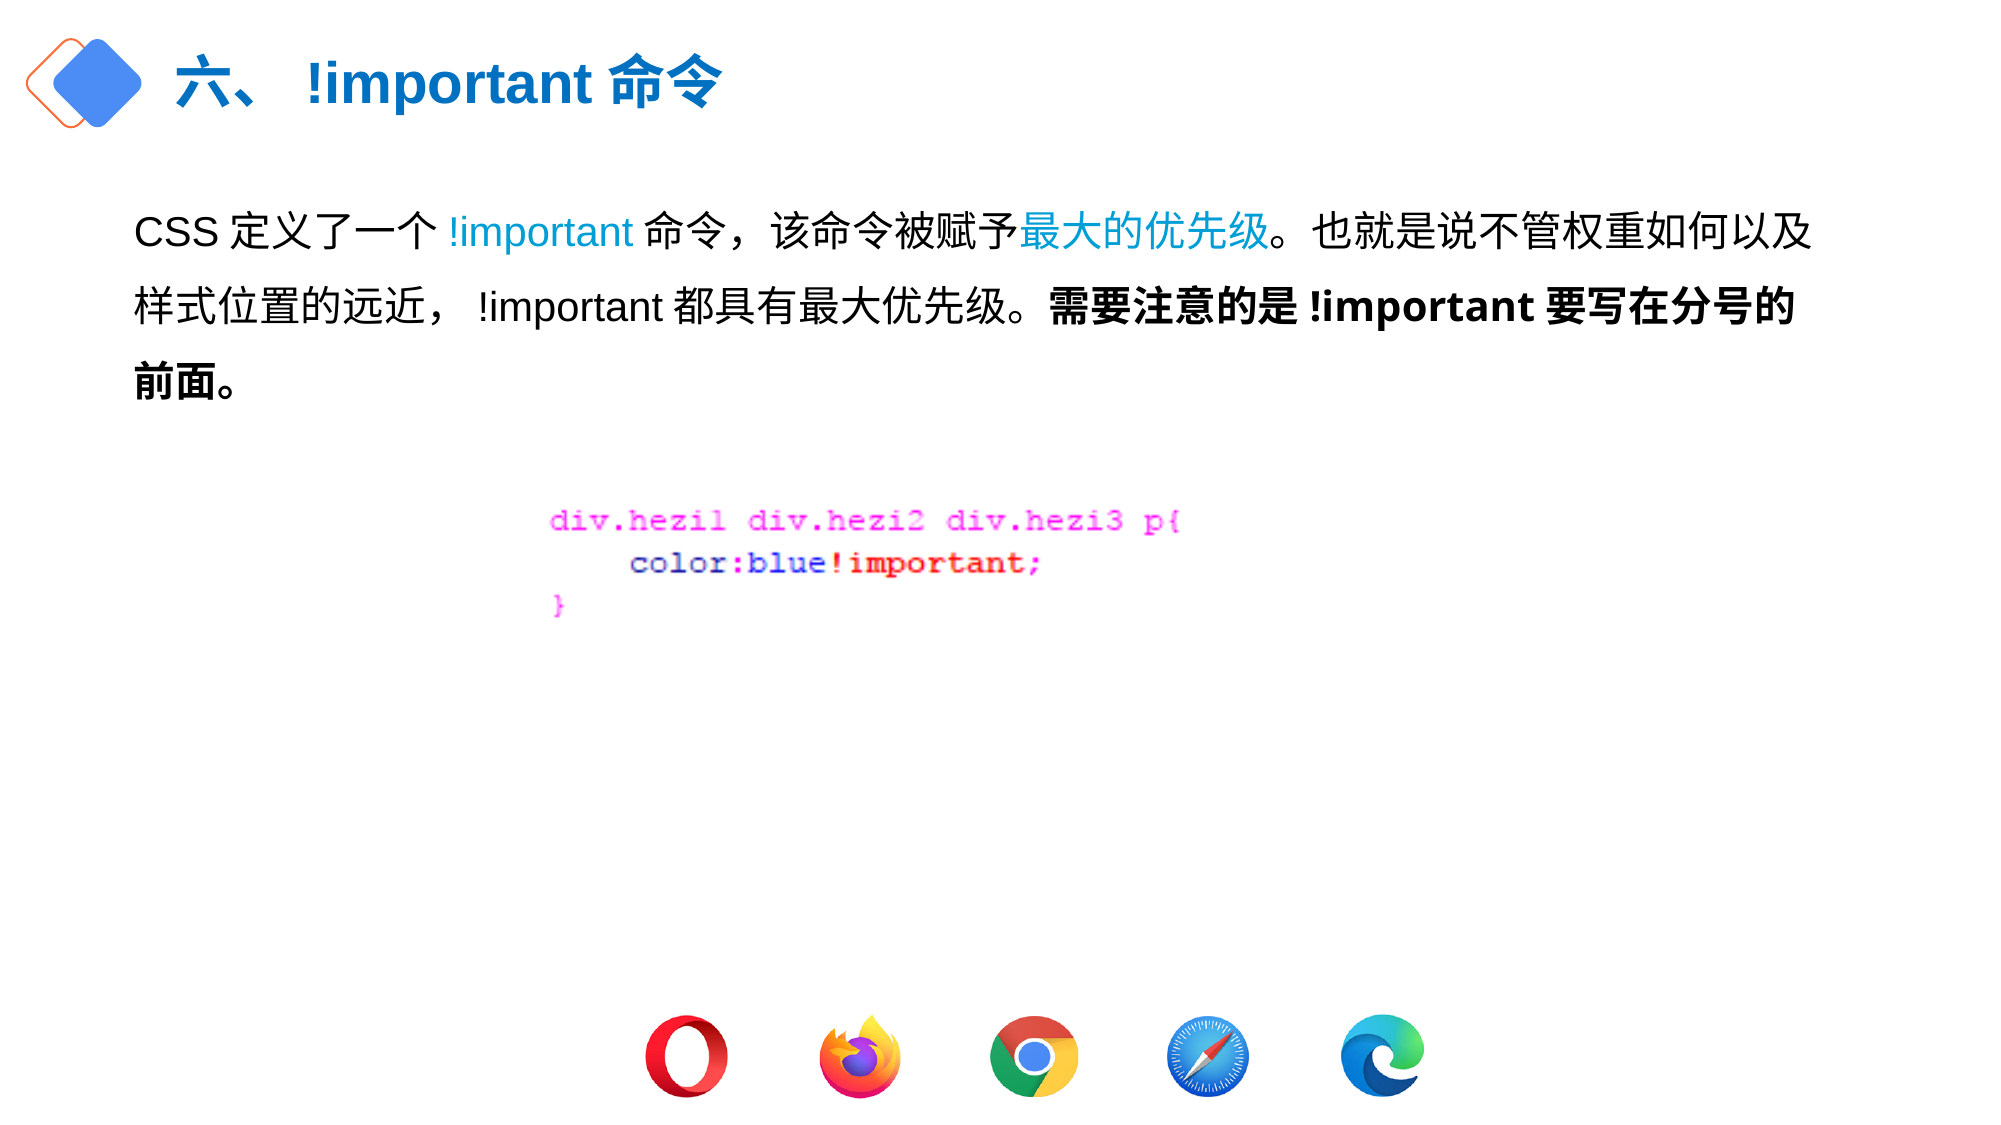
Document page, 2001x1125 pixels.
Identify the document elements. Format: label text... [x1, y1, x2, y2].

title 六、!important命令 [159, 25, 929, 144]
picture [503, 491, 1284, 633]
list CSS定义了一个!important命令，该命令被赋予最大的优先级。也就是说不管权重如何以及样式位置的远近，!important都具有最大优先级。需要注意的是!important要写在分号的前面。 [118, 172, 1832, 1014]
picture [568, 1014, 1545, 1110]
